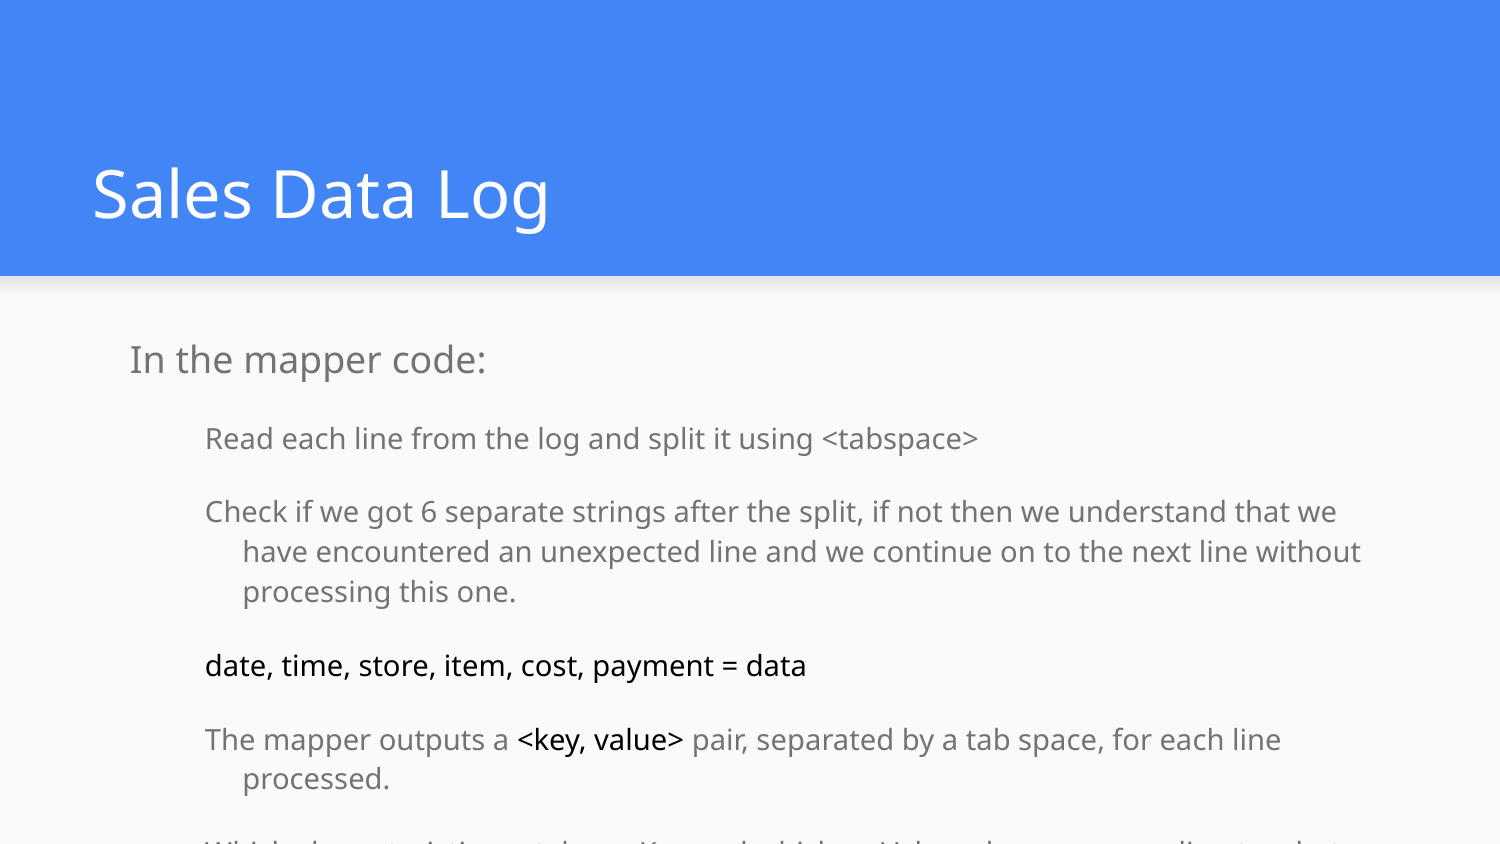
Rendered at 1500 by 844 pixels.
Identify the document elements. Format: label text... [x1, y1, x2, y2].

list In the mapper code: Read each line from the log and split it using <tabspace> Check if we got 6 separate strings after the split, if not then we understand that we have encountered an unexpected line and we continue on to the next line without processing this one. date, time, store, item, cost, payment = data The mapper outputs a <key, value> pair, separated by a tab space, for each line processed. Which characteristic we take as Key and which as Value, changes according to what we are trying to find. [77, 314, 1427, 760]
title Sales Data Log [77, 121, 1427, 248]
